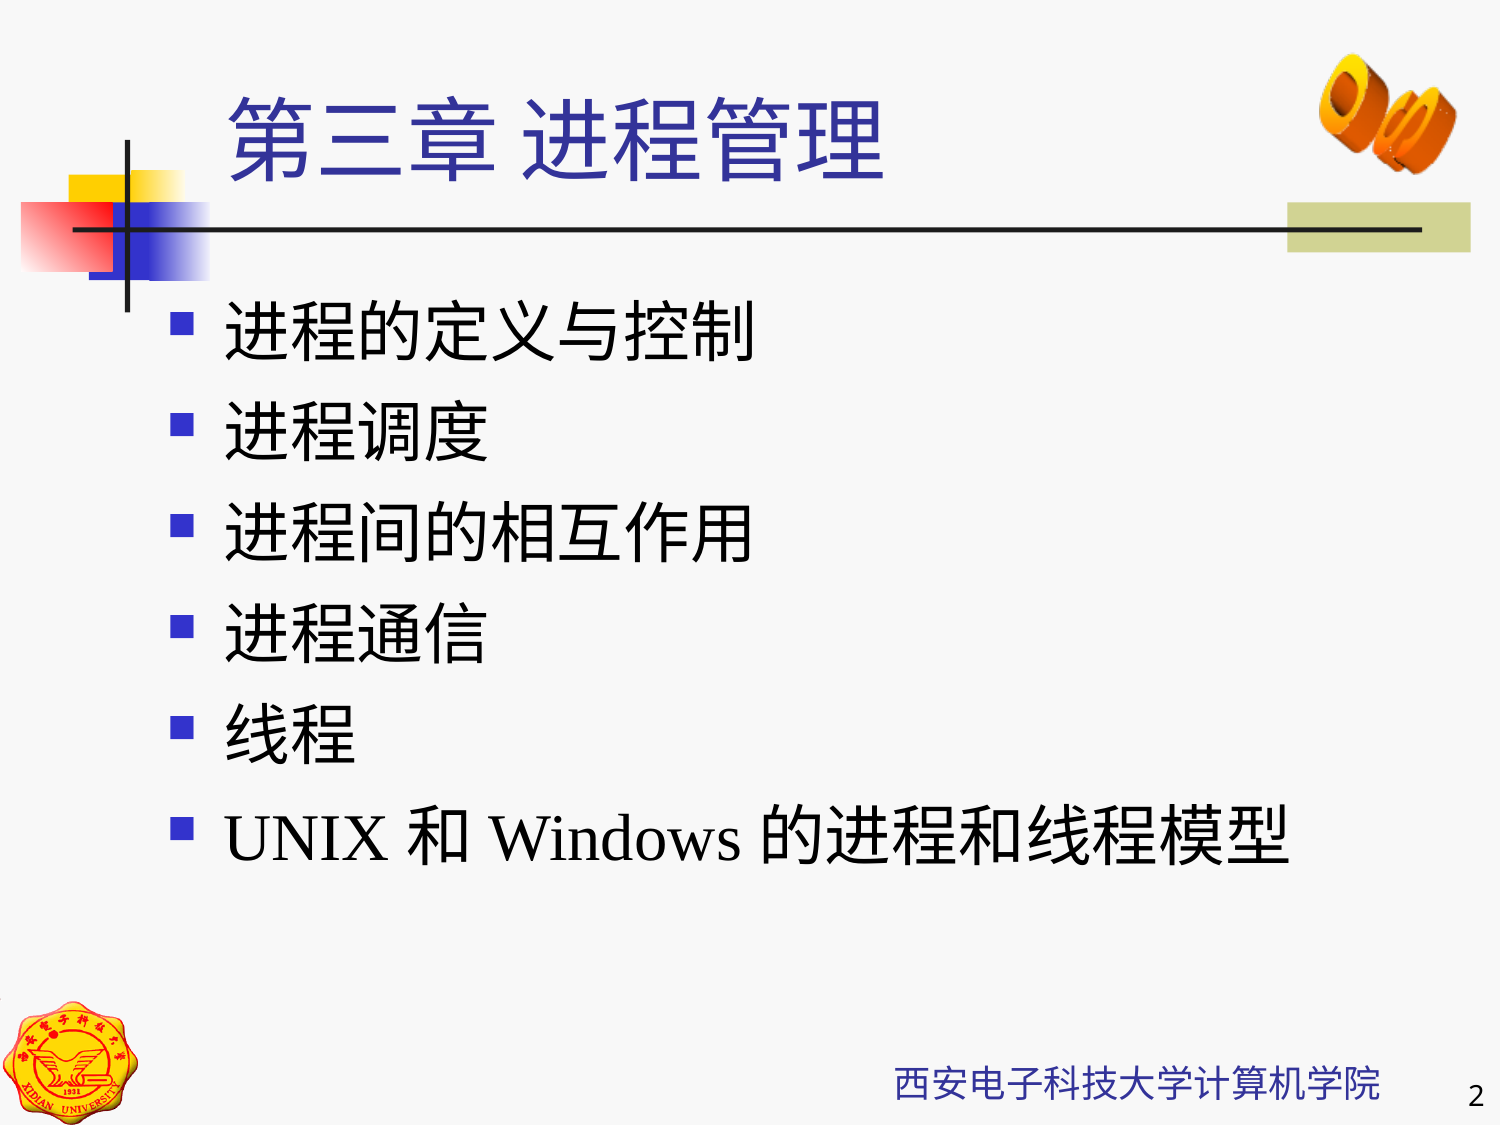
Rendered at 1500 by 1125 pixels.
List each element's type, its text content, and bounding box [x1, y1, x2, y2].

text_box 进程的定义与控制 进程调度 进程间的相互作用 进程通信 线程 UNIX和Windows的进程和线程模型 [152, 281, 1427, 1032]
text_box 第三章 进程管理 [209, 75, 1488, 200]
picture [1293, 36, 1465, 75]
picture [0, 998, 138, 1125]
text_box [1187, 1049, 1500, 1125]
